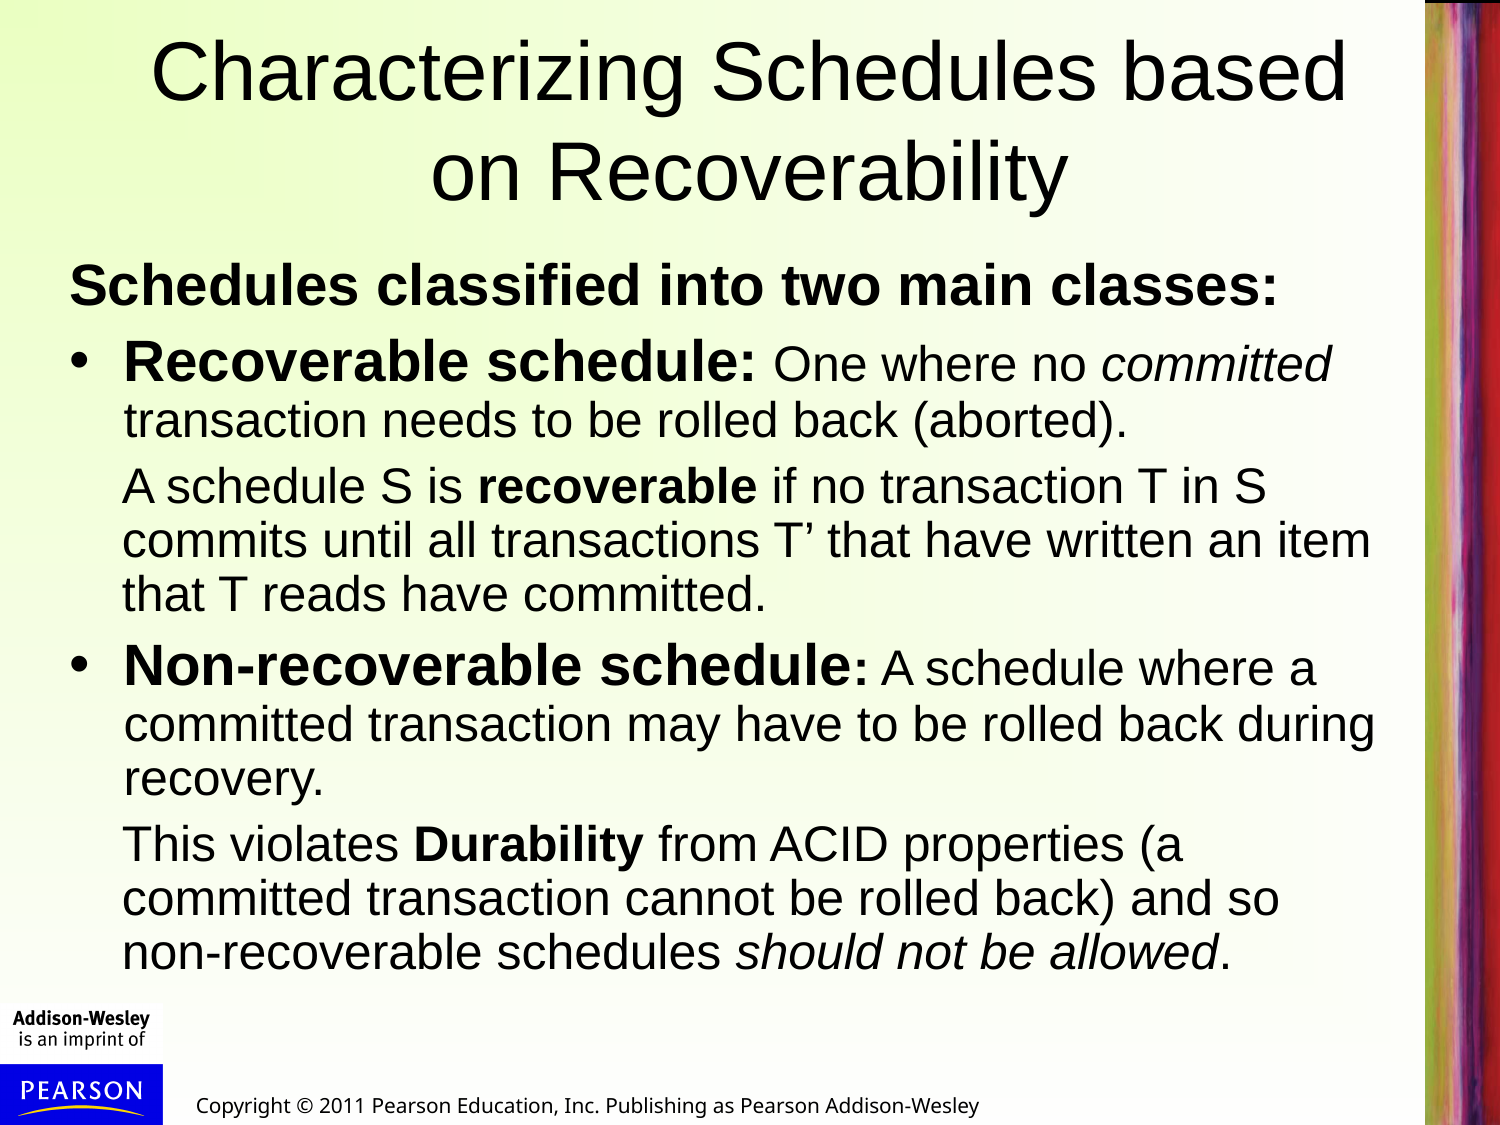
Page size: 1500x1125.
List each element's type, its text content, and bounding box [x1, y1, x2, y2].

picture [0, 0, 1500, 1125]
title Characterizing Schedules based on Recoverability [111, 0, 1388, 236]
list Schedules classified into two main classes: Recoverable schedule: One where no committed transaction needs to be rolled back (aborted). A schedule S is recoverable if no transaction T in S commits until all transactions T’ that have written an item that T reads have committed. Non-recoverable schedule: A schedule where a committed transaction may have to be rolled back during recovery. This violates Durability from ACID properties (a committed transaction cannot be rolled back) and so non-recoverable schedules should not be allowed. [59, 247, 1400, 989]
